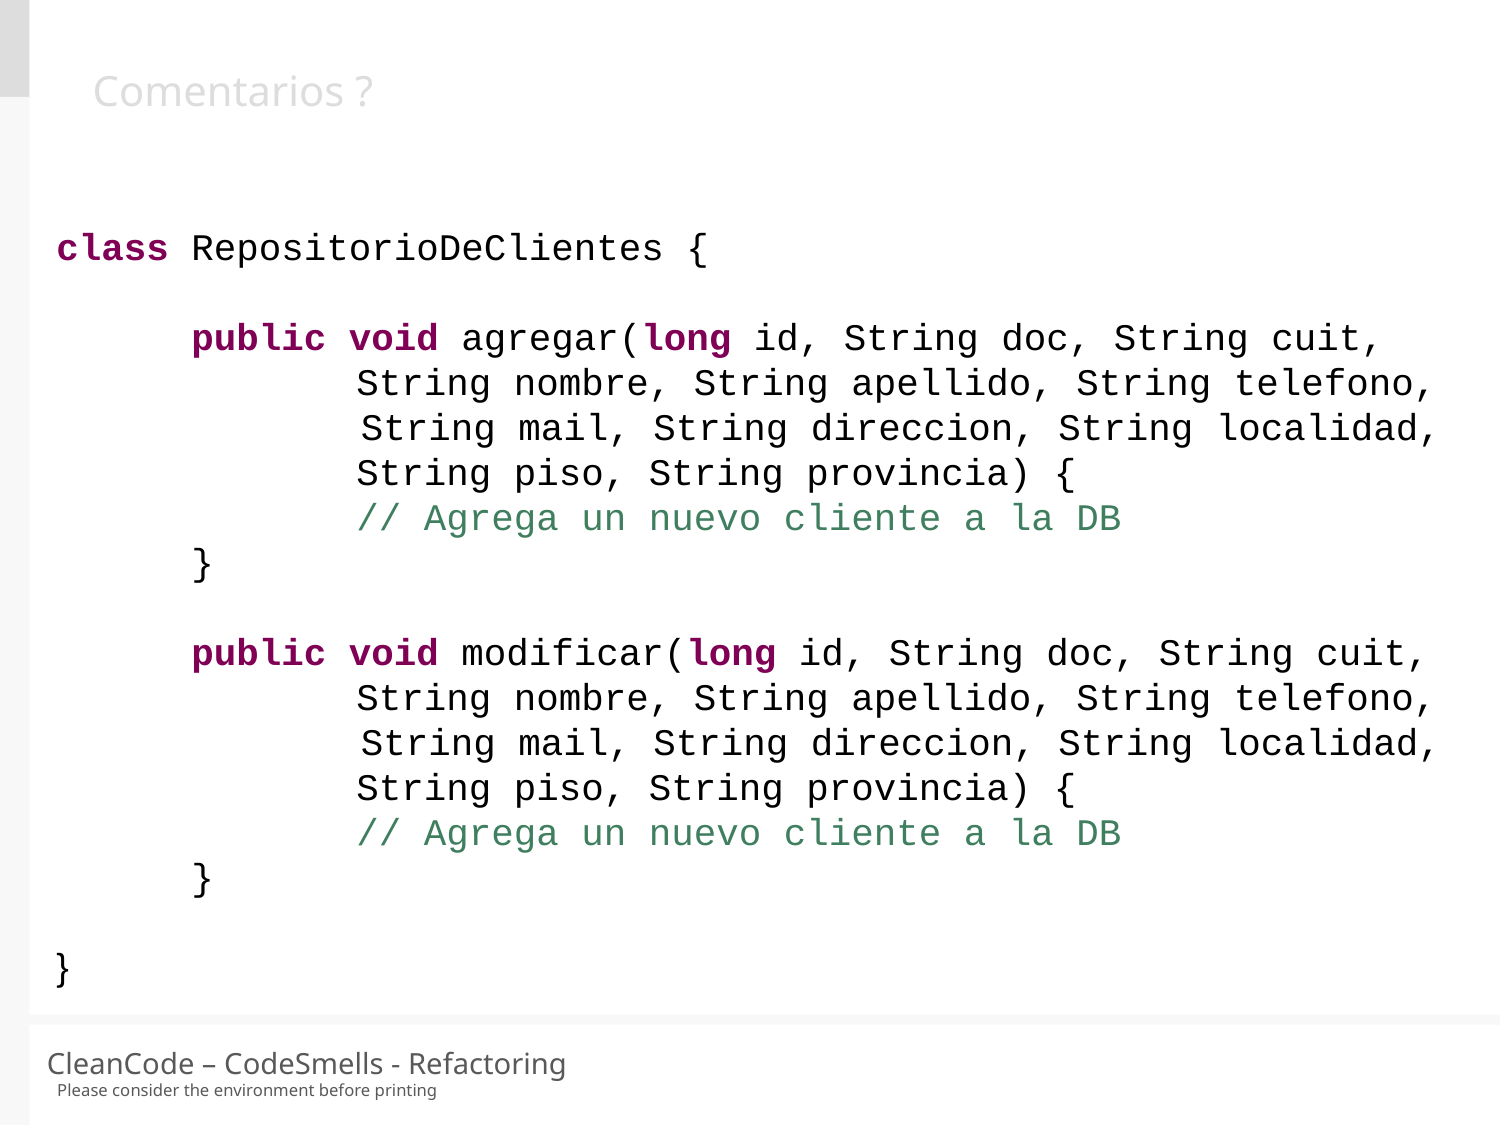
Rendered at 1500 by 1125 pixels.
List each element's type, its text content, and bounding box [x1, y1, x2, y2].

text_box class RepositorioDeClientes { public void agregar(long id, String doc, String cuit, String nombre, String apellido, String telefono, String mail, String direccion, String localidad, String piso, String provincia) { // Agrega un nuevo cliente a la DB } public void modificar(long id, String doc, String cuit, String nombre, String apellido, String telefono, String mail, String direccion, String localidad, String piso, String provincia) { // Agrega un nuevo cliente a la DB } } [41, 215, 1500, 996]
text_box Comentarios ? [77, 56, 1464, 106]
